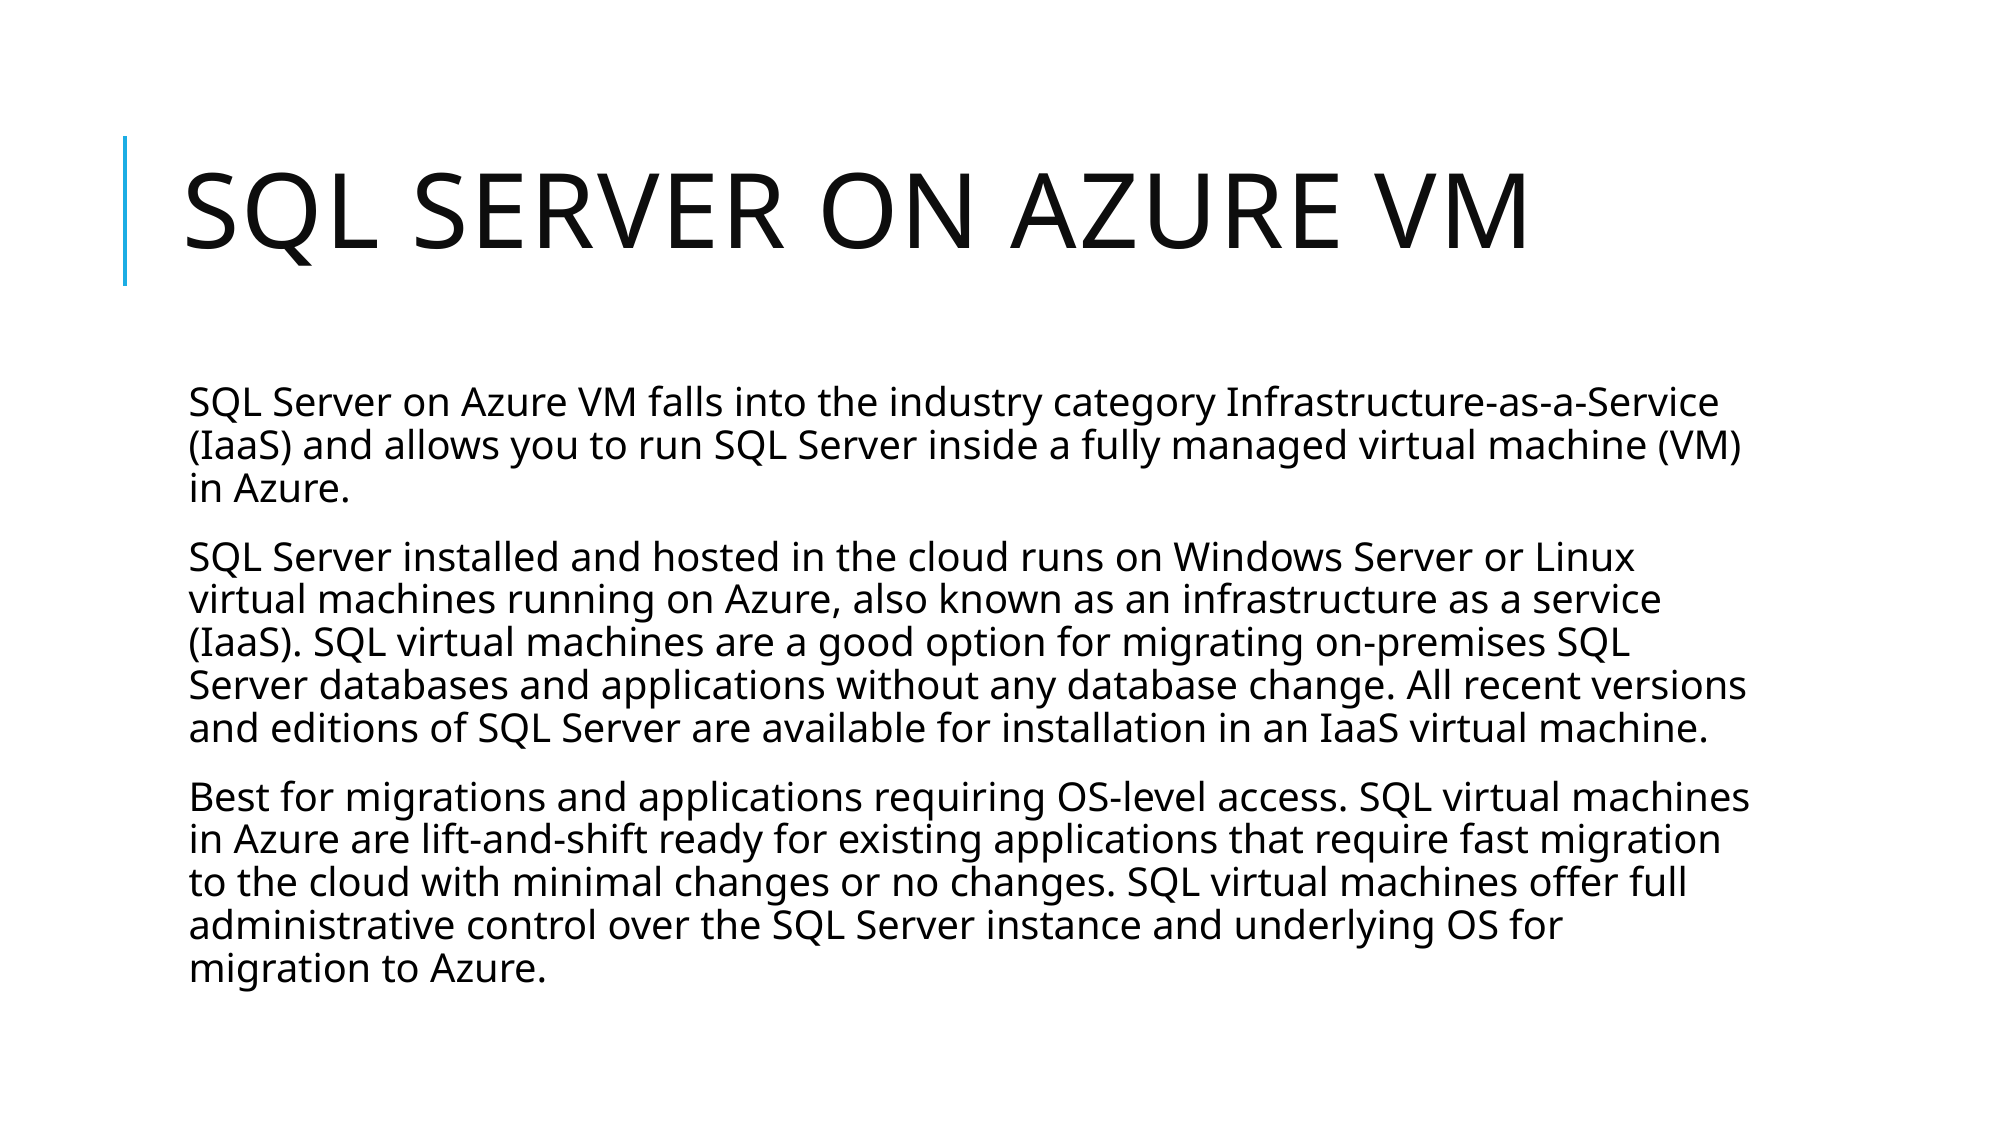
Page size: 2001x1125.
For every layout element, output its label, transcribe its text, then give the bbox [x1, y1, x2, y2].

title Sql server on azure vm [168, 96, 1763, 342]
list SQL Server on Azure VM falls into the industry category Infrastructure-as-a-Service (IaaS) and allows you to run SQL Server inside a fully managed virtual machine (VM) in Azure. SQL Server installed and hosted in the cloud runs on Windows Server or Linux virtual machines running on Azure, also known as an infrastructure as a service (IaaS). SQL virtual machines are a good option for migrating on-premises SQL Server databases and applications without any database change. All recent versions and editions of SQL Server are available for installation in an IaaS virtual machine. Best for migrations and applications requiring OS-level access. SQL virtual machines in Azure are lift-and-shift ready for existing applications that require fast migration to the cloud with minimal changes or no changes. SQL virtual machines offer full administrative control over the SQL Server instance and underlying OS for migration to Azure. [168, 375, 1763, 1035]
